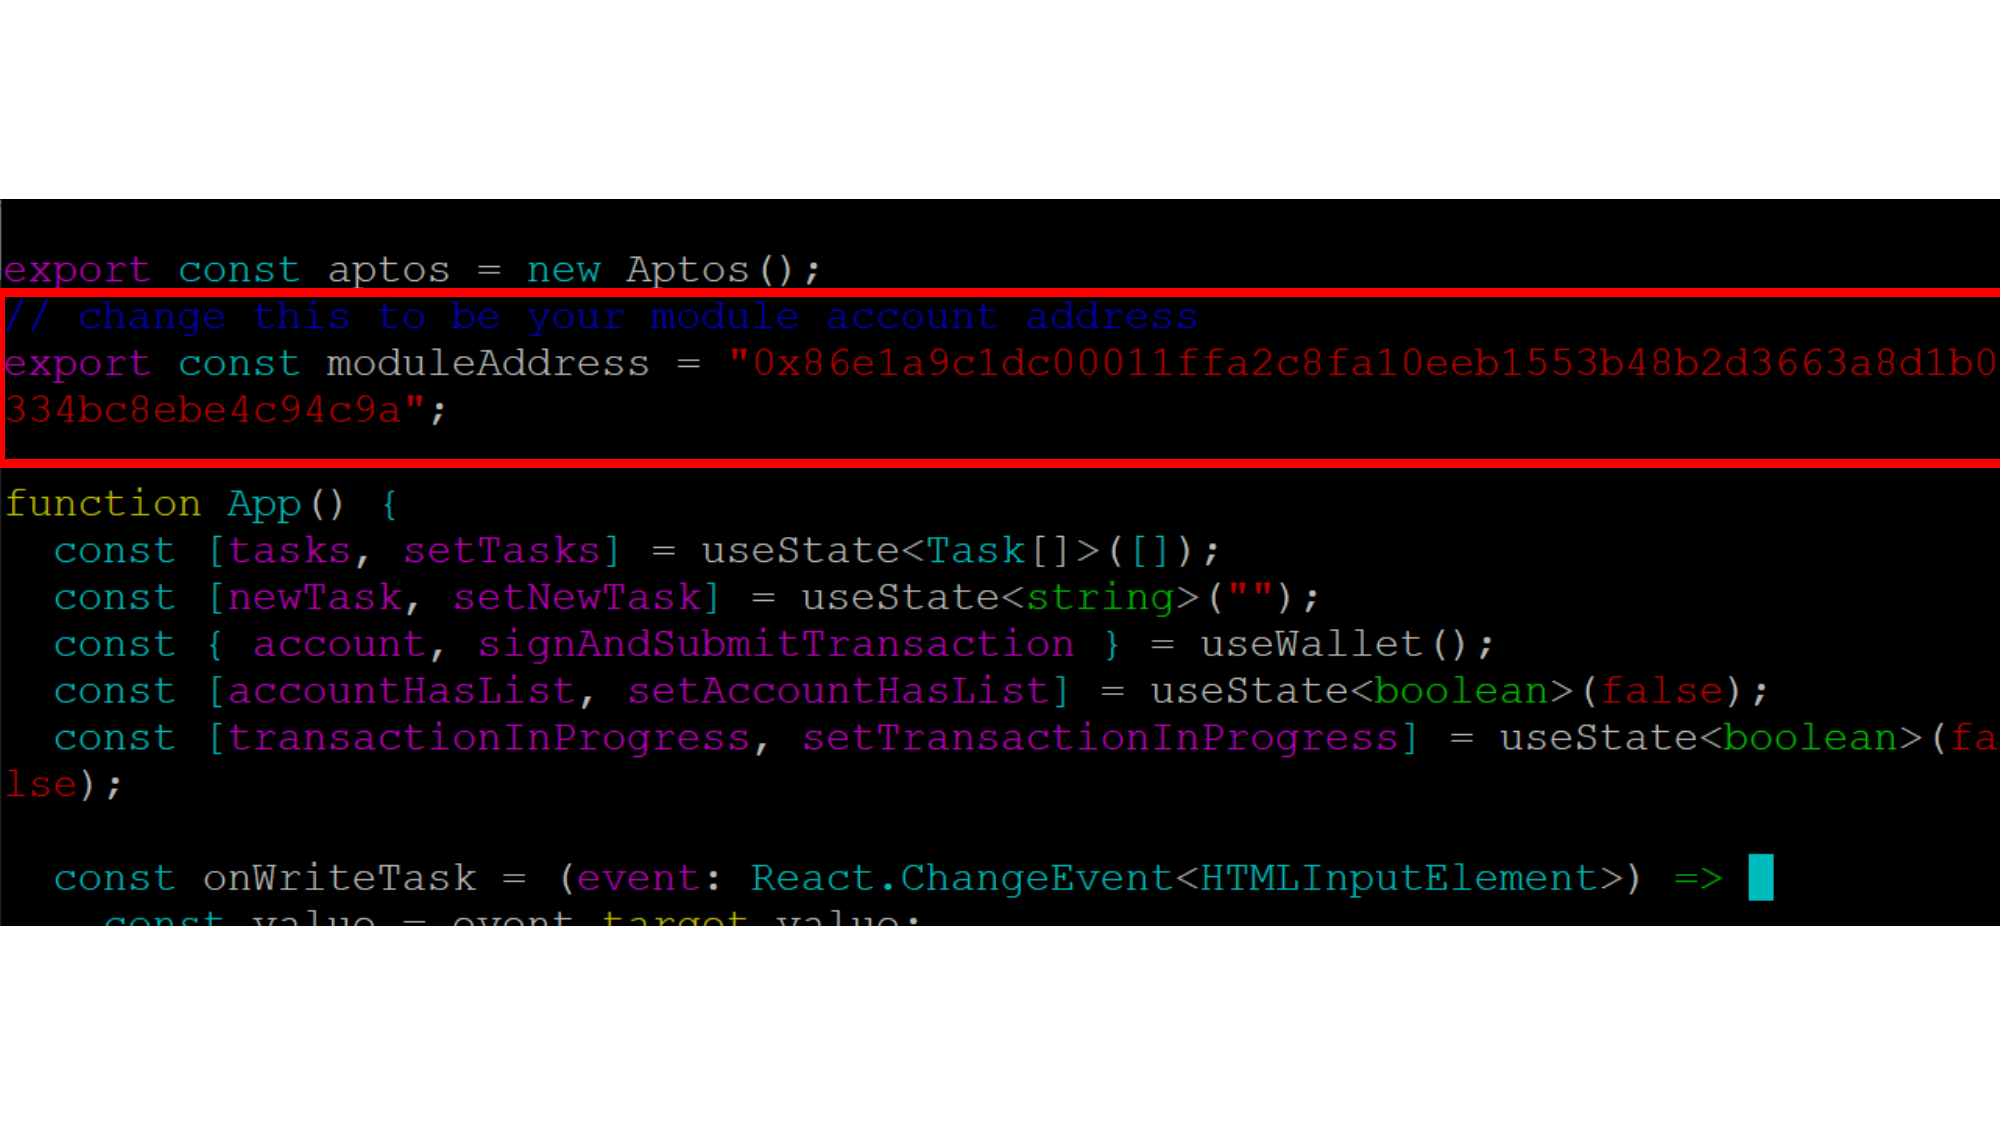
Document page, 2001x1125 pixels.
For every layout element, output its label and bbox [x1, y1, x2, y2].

picture [0, 199, 2000, 926]
